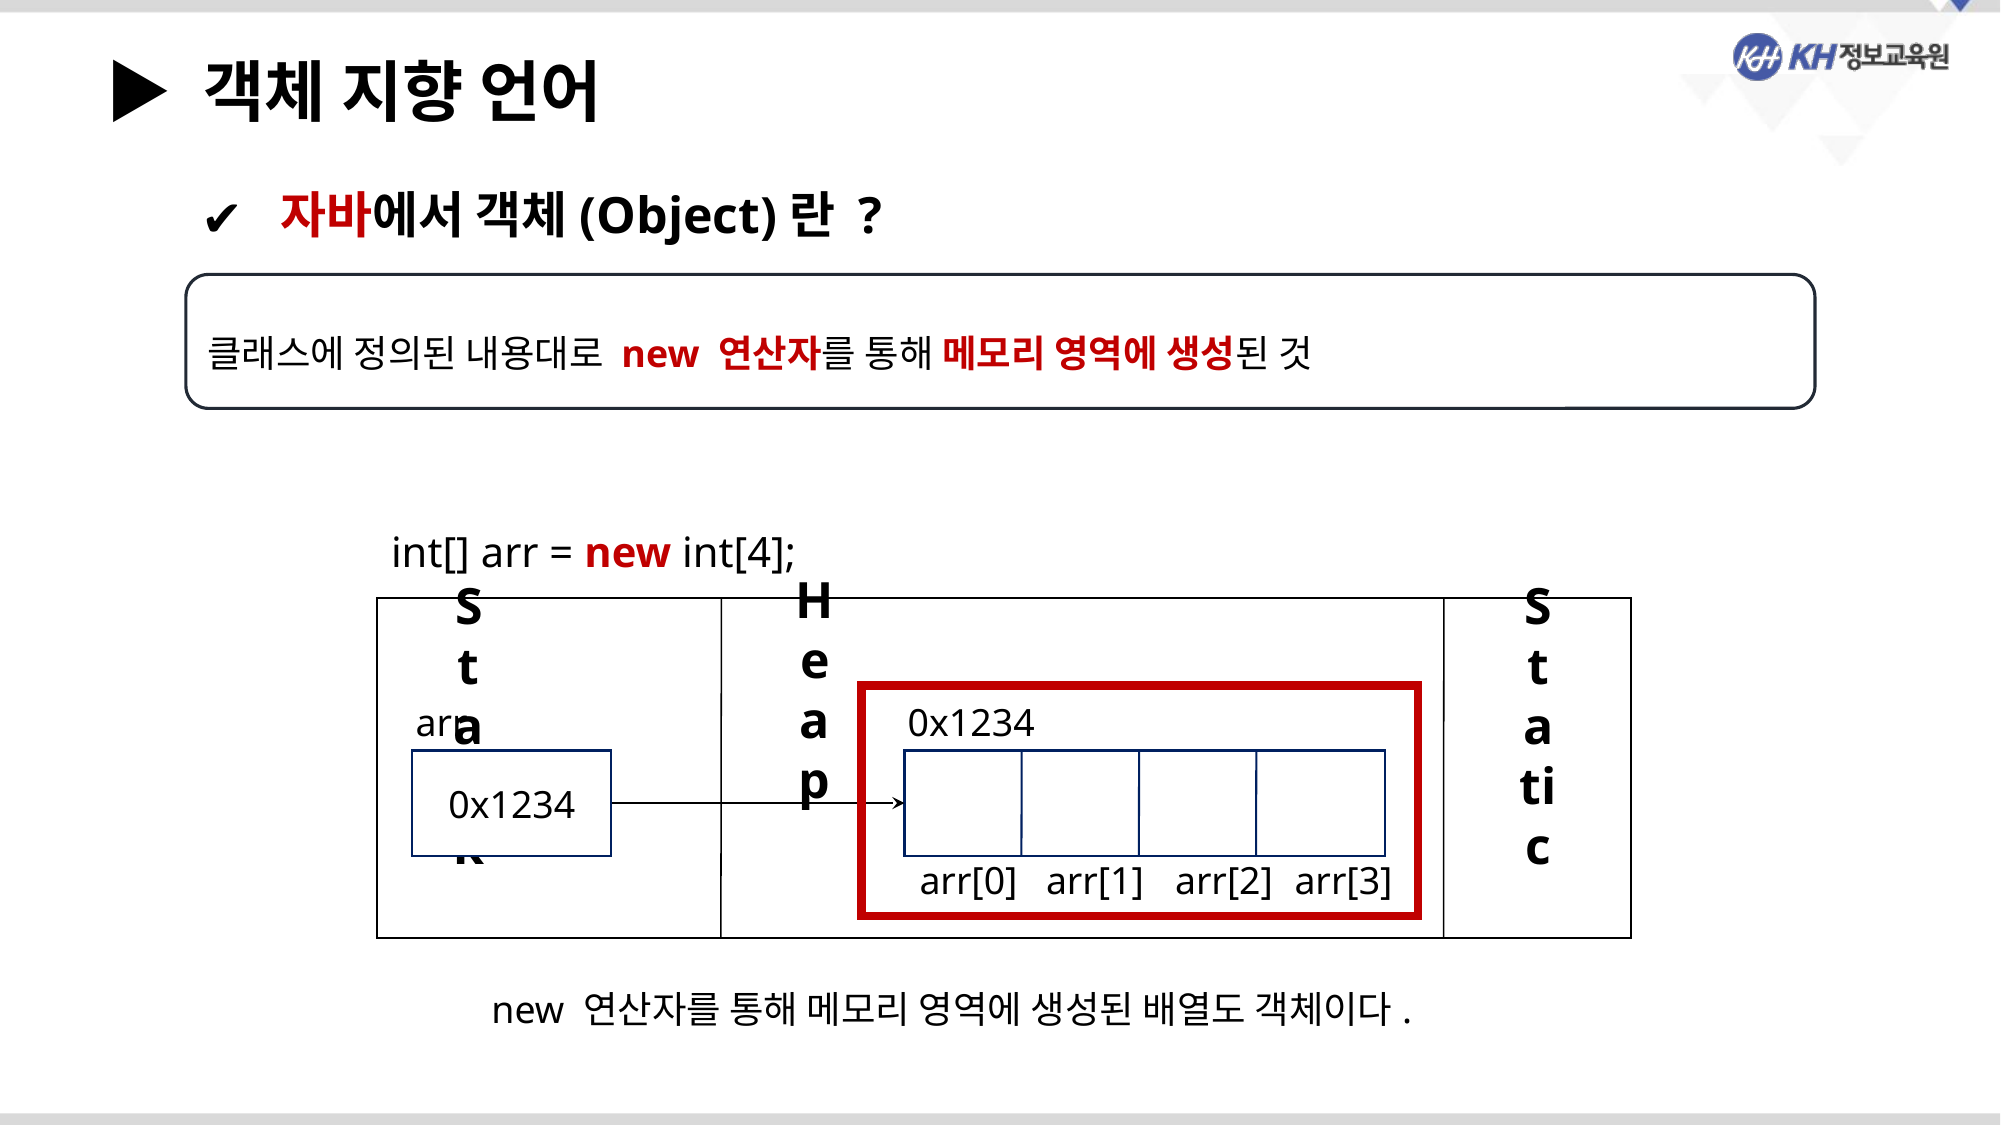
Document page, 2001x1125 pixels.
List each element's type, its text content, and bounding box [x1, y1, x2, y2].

text_box new 연산자를 통해 메모리 영역에 생성된 배열도 객체이다. [476, 978, 1504, 1039]
text_box ▶ 객체 지향 언어 [90, 42, 1980, 138]
text_box 클래스에 정의된 내용대로 new 연산자를 통해 메모리 영역에 생성된 것 [185, 274, 1816, 409]
picture [0, 0, 2001, 1113]
text_box 자바에서 객체(Object)란 ? [185, 176, 915, 252]
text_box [365, 492, 1632, 939]
